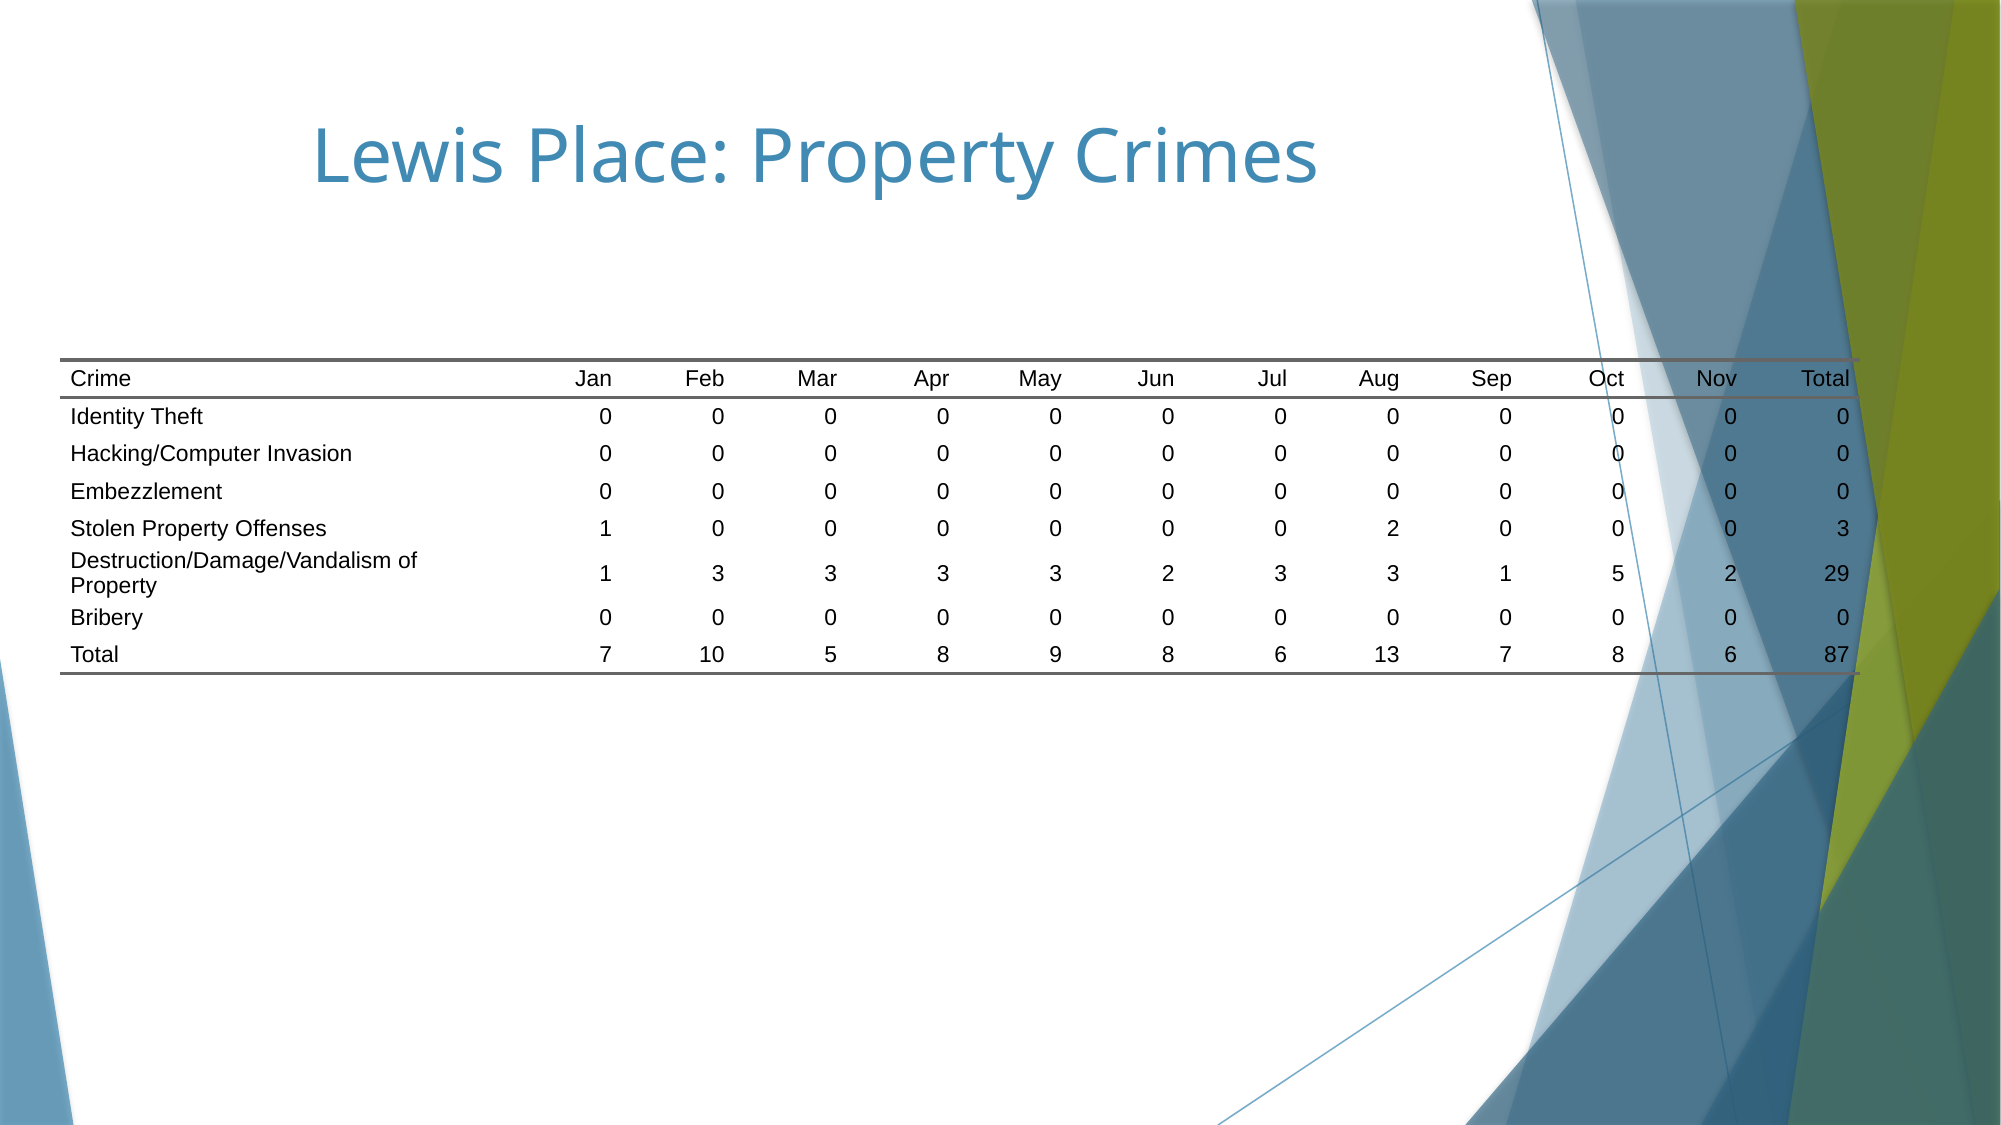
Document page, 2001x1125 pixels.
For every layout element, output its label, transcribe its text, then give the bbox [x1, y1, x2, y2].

table_cell 0 [1410, 473, 1523, 510]
table_cell 0 [960, 435, 1073, 473]
table_cell 0 [510, 399, 623, 435]
table_header Jun [1073, 362, 1185, 396]
table_cell 0 [1185, 473, 1298, 510]
table_cell 0 [1298, 473, 1410, 510]
table_header Crime [60, 362, 510, 396]
table_header Nov [1635, 362, 1748, 396]
table_header Total [1748, 362, 1860, 396]
table_cell 0 [1523, 399, 1635, 435]
table_cell 0 [1073, 435, 1185, 473]
table_header Aug [1298, 362, 1410, 396]
table_cell 0 [1635, 399, 1748, 435]
table_cell Hacking/Computer Invasion [60, 435, 510, 473]
table_header Jan [510, 362, 623, 396]
table_cell 0 [735, 399, 848, 435]
table_cell 0 [1410, 399, 1523, 435]
table_cell 0 [1073, 399, 1185, 435]
table_cell 0 [1635, 435, 1748, 473]
table_cell 0 [960, 473, 1073, 510]
table_header Apr [848, 362, 960, 396]
table_cell 0 [848, 435, 960, 473]
table_cell 0 [1748, 435, 1860, 473]
table_header Feb [623, 362, 735, 396]
table_cell 0 [1073, 473, 1185, 510]
table_header May [960, 362, 1073, 396]
table_cell 0 [1298, 399, 1410, 435]
table_cell 0 [1185, 435, 1298, 473]
table_cell 0 [1523, 435, 1635, 473]
table_header Mar [735, 362, 848, 396]
table_cell 0 [735, 435, 848, 473]
table_cell 0 [735, 473, 848, 510]
table_cell 0 [1185, 399, 1298, 435]
table_cell 0 [510, 473, 623, 510]
table_cell Identity Theft [60, 399, 510, 435]
table_cell 0 [848, 399, 960, 435]
table_cell 0 [1748, 399, 1860, 435]
table_cell 0 [960, 399, 1073, 435]
table_cell 0 [848, 473, 960, 510]
table_header Sep [1410, 362, 1523, 396]
table_cell Embezzlement [60, 473, 510, 510]
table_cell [60, 473, 1860, 672]
table_cell 0 [510, 435, 623, 473]
table_cell 0 [623, 473, 735, 510]
table_cell 0 [1410, 435, 1523, 473]
table_header Jul [1185, 362, 1298, 396]
table_cell 0 [623, 435, 735, 473]
table_cell 0 [623, 399, 735, 435]
table_cell 0 [1298, 435, 1410, 473]
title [111, 99, 1522, 317]
table_header Oct [1523, 362, 1635, 396]
